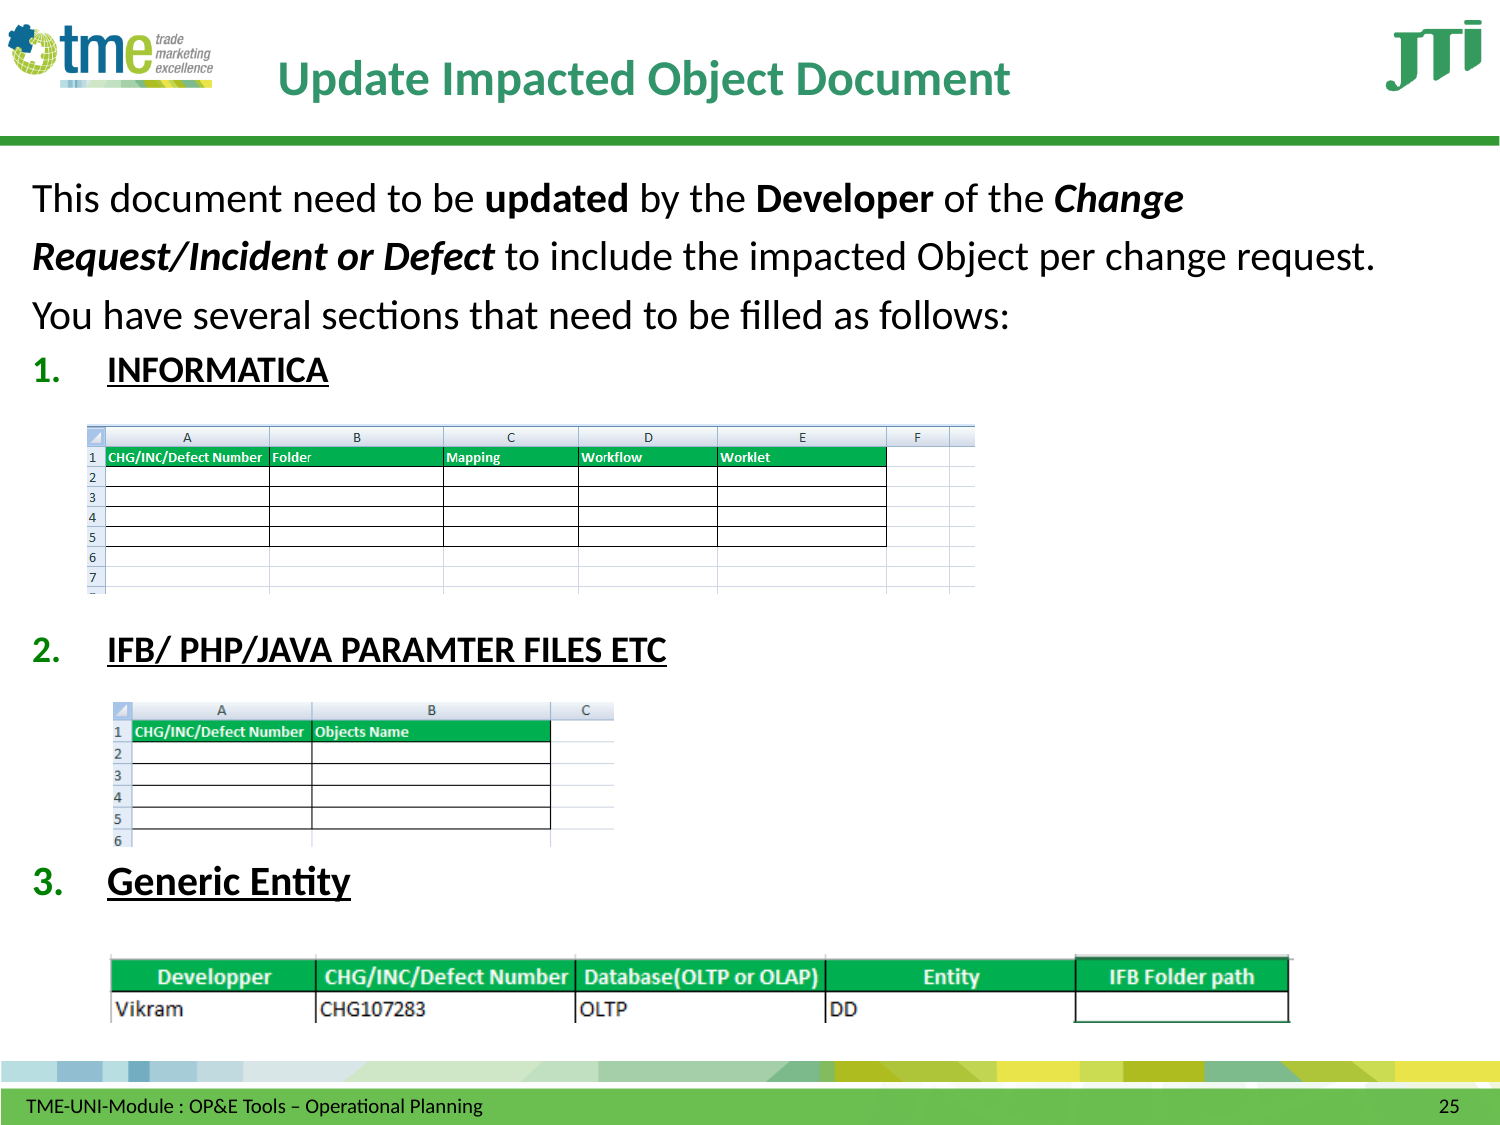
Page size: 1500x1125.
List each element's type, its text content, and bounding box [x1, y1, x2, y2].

picture [87, 1100, 93, 1109]
picture [73, 1100, 80, 1112]
picture [109, 954, 1294, 1023]
picture [87, 424, 976, 594]
picture [1, 1061, 1500, 1125]
picture [308, 1101, 316, 1112]
picture [112, 1100, 122, 1108]
picture [192, 1101, 200, 1112]
title Update Impacted Object Document [262, 37, 1201, 113]
picture [113, 702, 614, 847]
picture [0, 16, 220, 96]
picture [1384, 16, 1484, 93]
list This document need to be updated by the Developer of the Change Request/Incident or Defect to include the impacted Object per change request. You have several sections that need to be filled as follows: INFORMATICA IFB/ PHP/JAVA PARAMTER FILES ETC Generic Entity [16, 163, 1446, 1100]
picture [40, 1100, 50, 1108]
